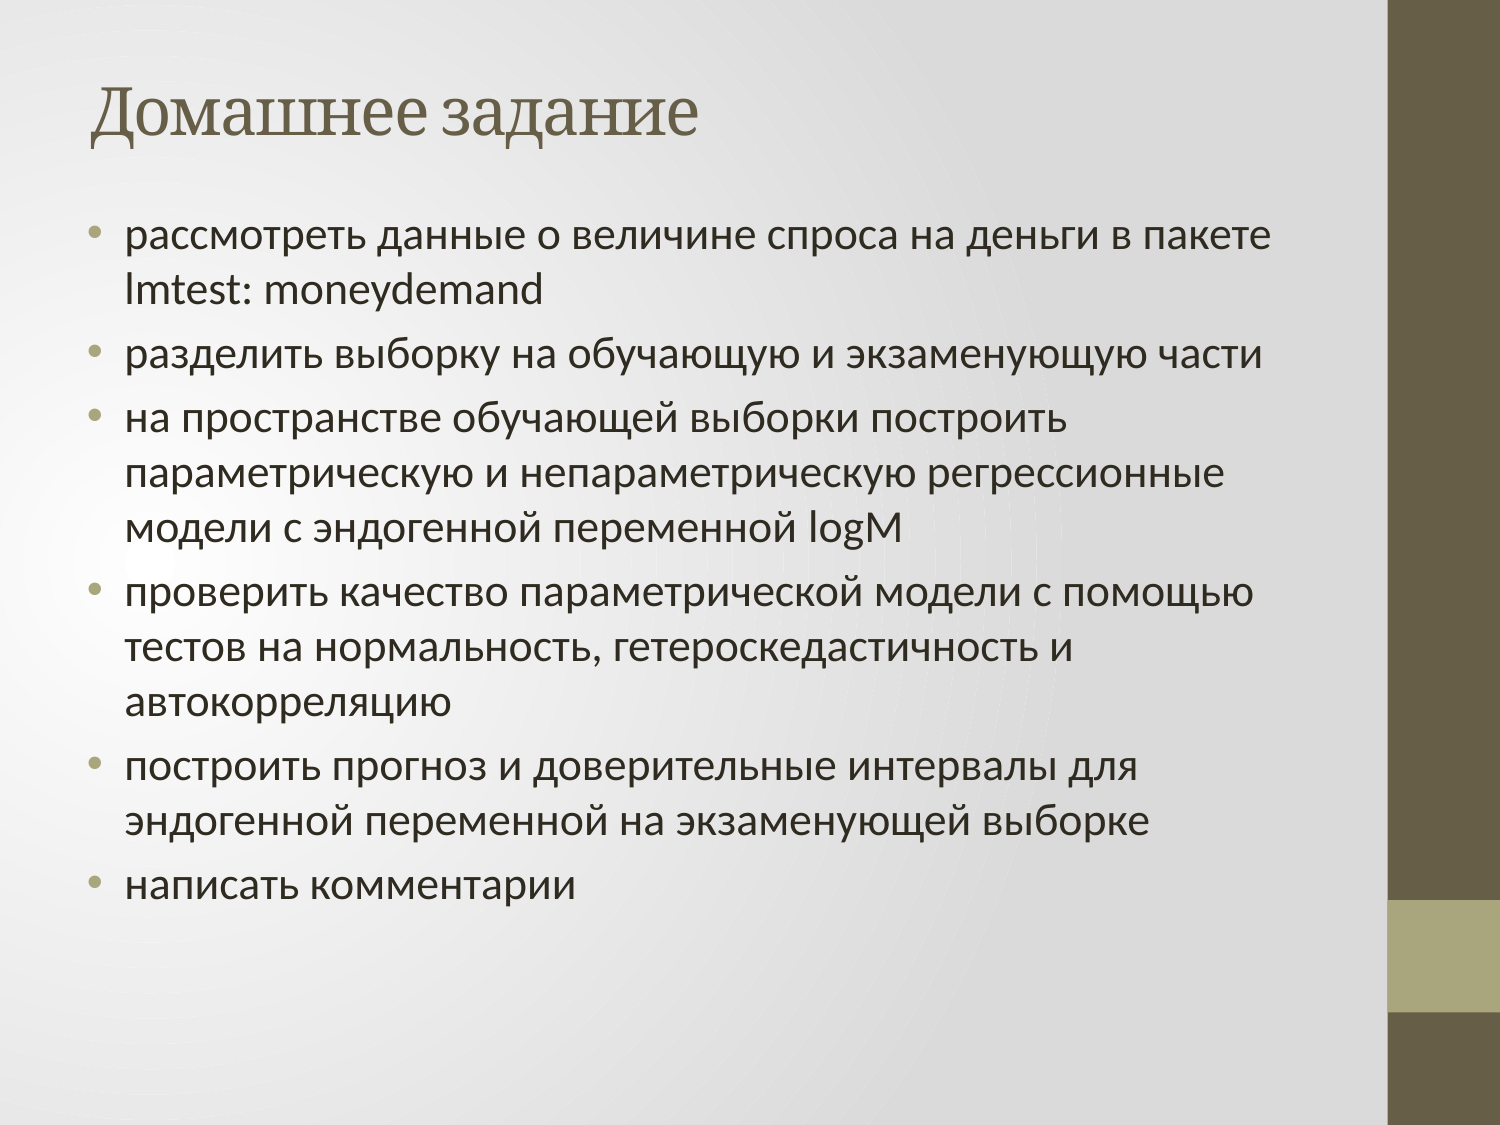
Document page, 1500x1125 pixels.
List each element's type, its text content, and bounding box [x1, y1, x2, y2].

list рассмотреть данные о величине спроса на деньги в пакете lmtest: moneydemand разделить выборку на обучающую и экзаменующую части на пространстве обучающей выборки построить параметрическую и непараметрическую регрессионные модели с эндогенной переменной logM проверить качество параметрической модели с помощью тестов на нормальность, гетероскедастичность и автокорреляцию построить прогноз и доверительные интервалы для эндогенной переменной на экзаменующей выборке написать комментарии [53, 196, 1325, 1050]
title Домашнее задание [75, 45, 1325, 173]
